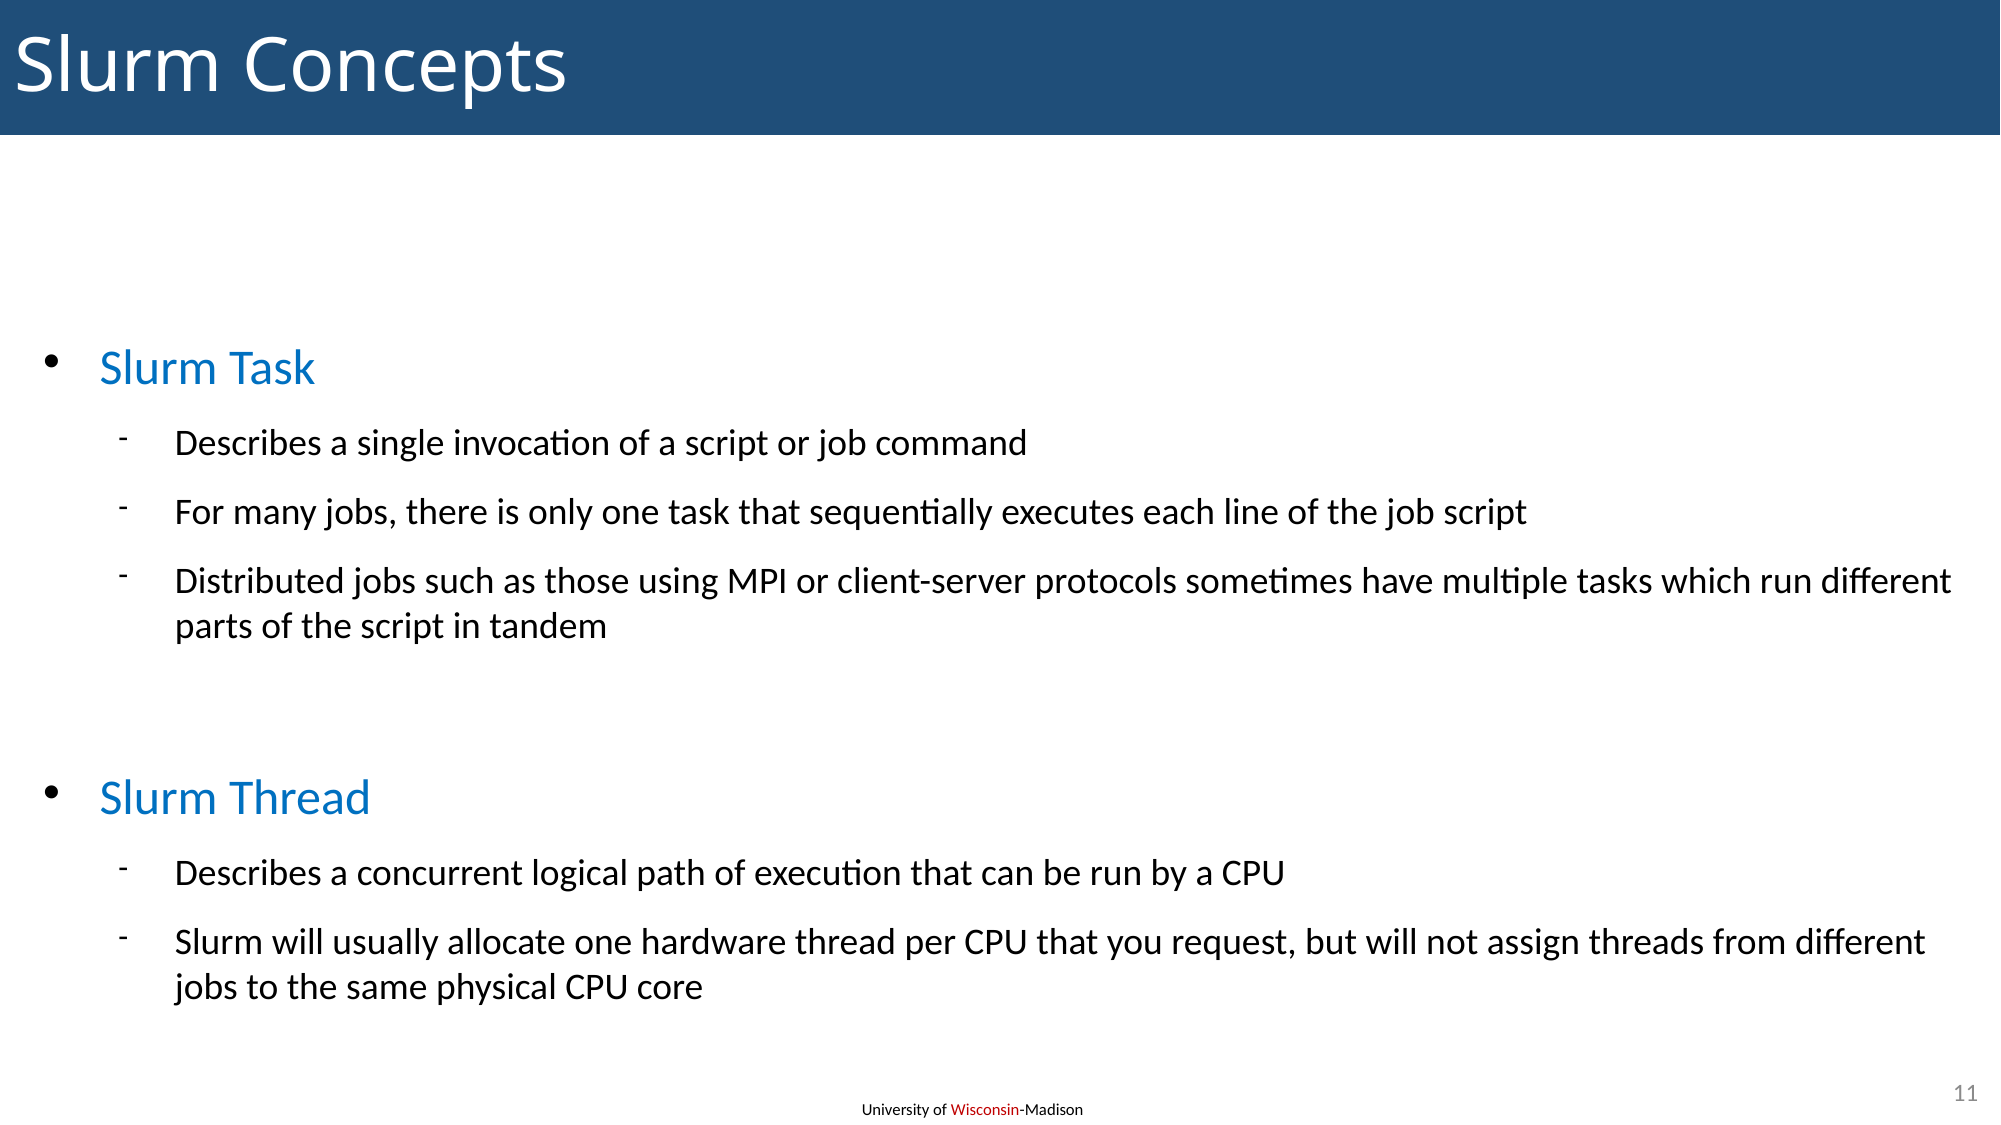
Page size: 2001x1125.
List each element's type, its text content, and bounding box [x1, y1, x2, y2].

text_box Slurm Task Describes a single invocation of a script or job command For many jobs, there is only one task that sequentially executes each line of the job script Distributed jobs such as those using MPI or client-server protocols sometimes have multiple tasks which run different parts of the script in tandem Slurm Thread Describes a concurrent logical path of execution that can be run by a CPU Slurm will usually allocate one hardware thread per CPU that you request, but will not assign threads from different jobs to the same physical CPU core [24, 245, 1987, 1055]
text_box Slurm Concepts [0, 0, 2000, 135]
text_box 12 [1879, 1069, 1994, 1114]
